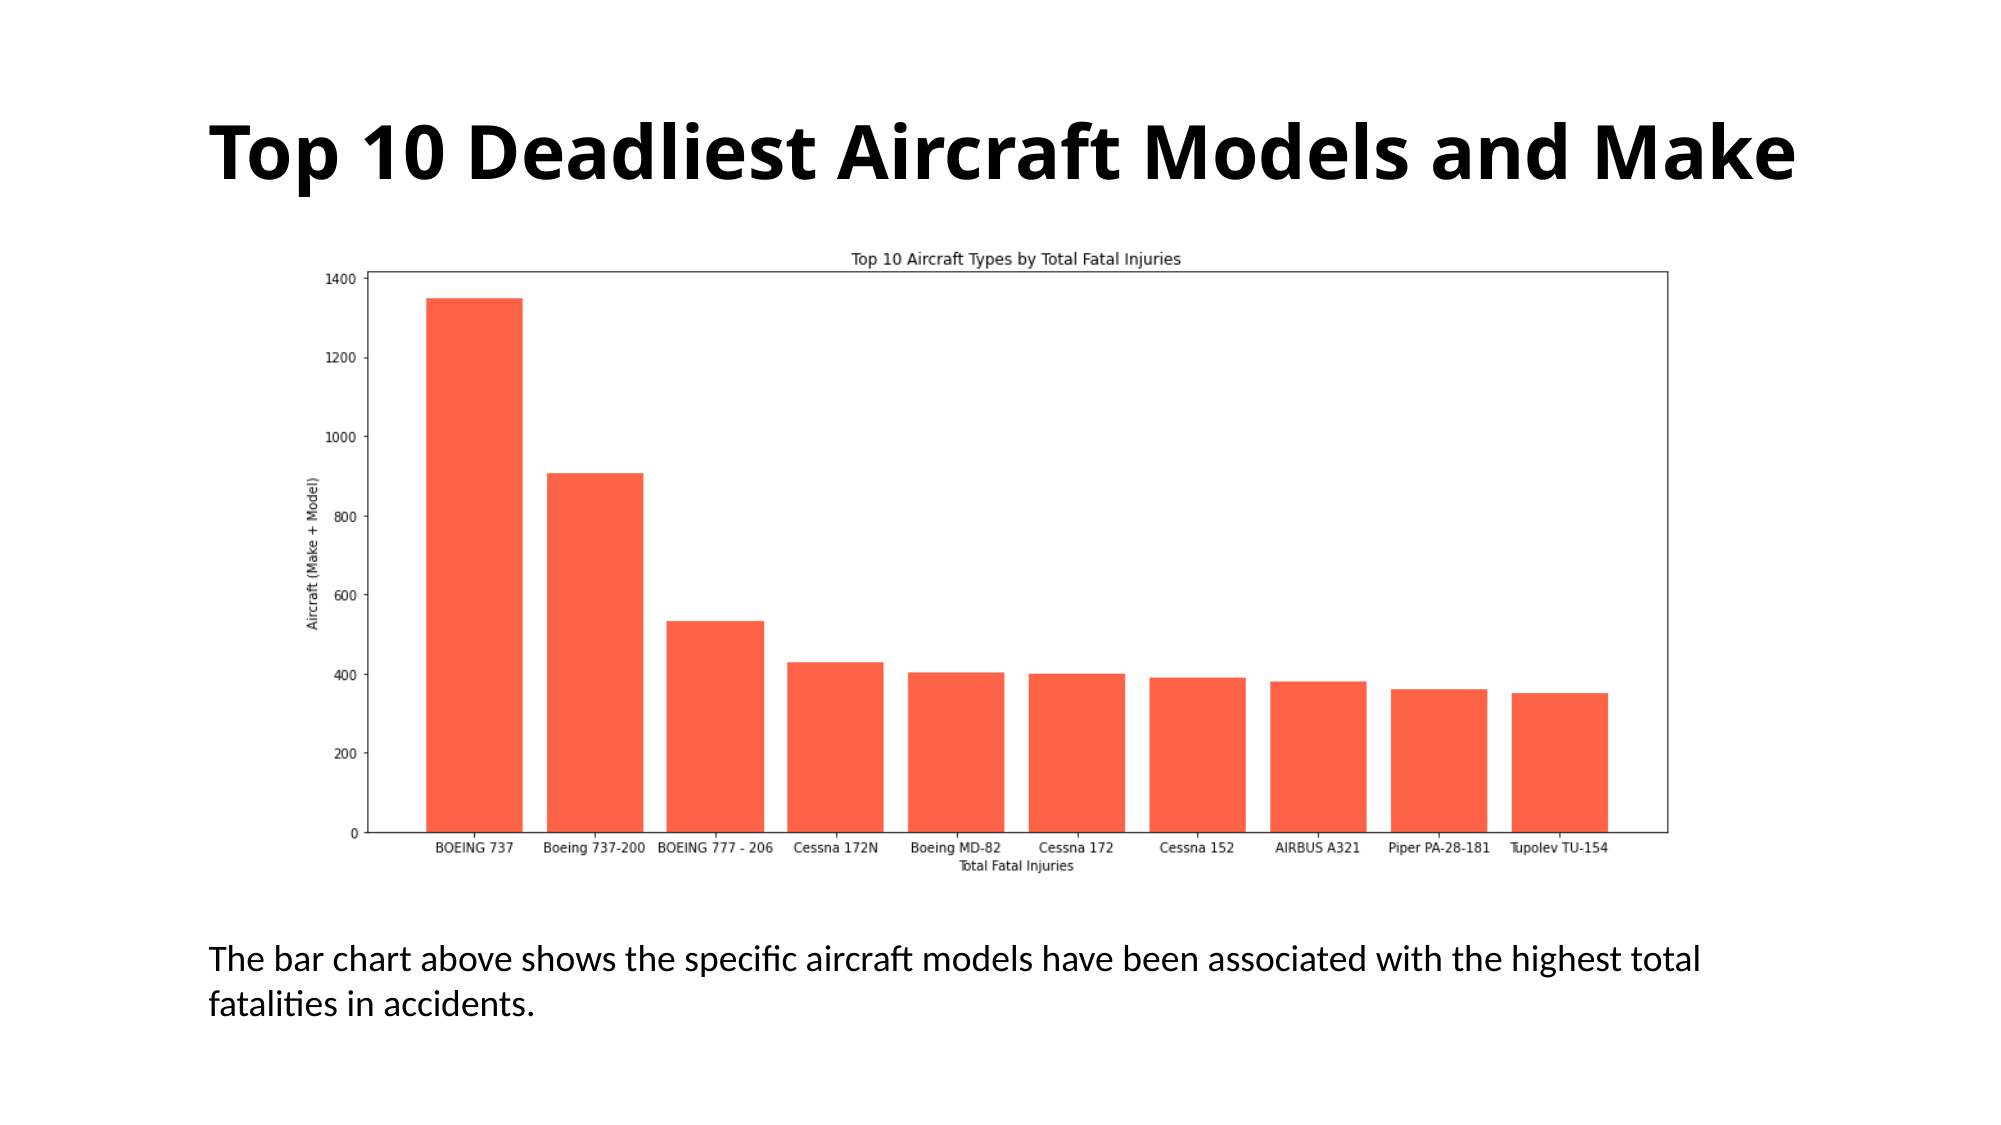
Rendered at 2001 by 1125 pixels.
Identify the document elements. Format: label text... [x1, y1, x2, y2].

text_box The bar chart above shows the specific aircraft models have been associated with the highest total fatalities in accidents. [193, 926, 1755, 1032]
picture [298, 243, 1675, 881]
title Top 10 Deadliest Aircraft Models and Make [193, 59, 1854, 244]
